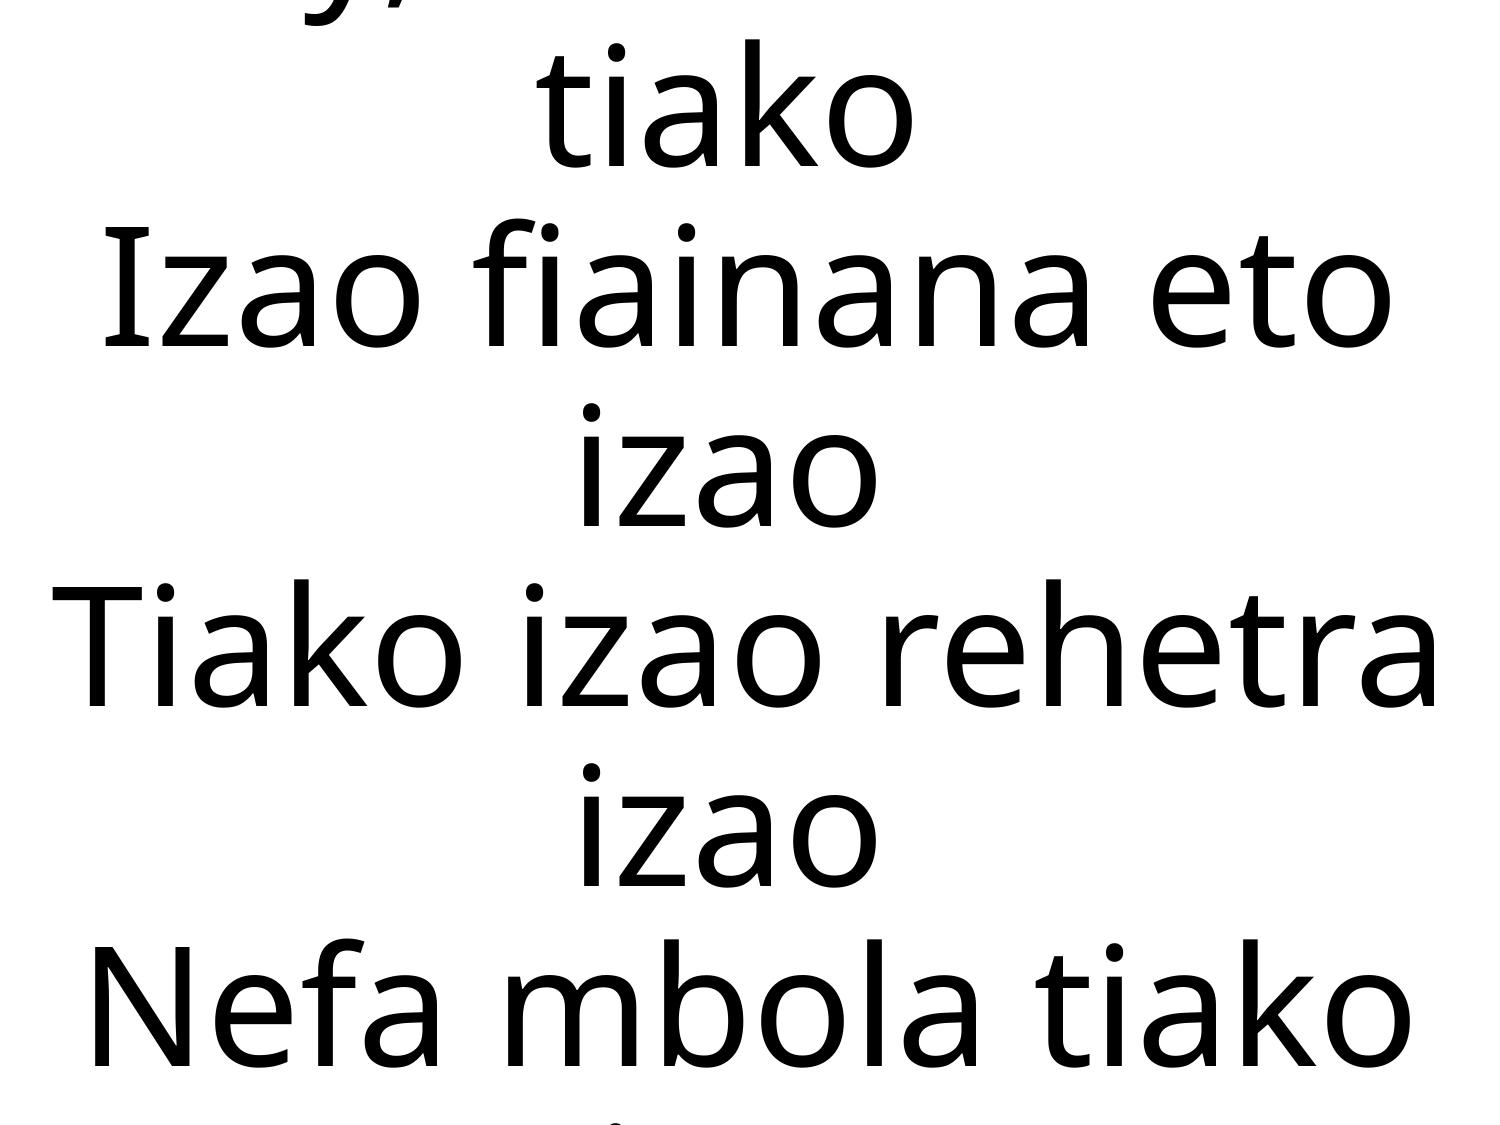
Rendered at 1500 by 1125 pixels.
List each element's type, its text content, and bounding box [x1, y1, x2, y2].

title Eny, fantatrao fa tiako Izao fiainana eto izao Tiako izao rehetra izao Nefa mbola tiako Hianao [0, 453, 1500, 672]
